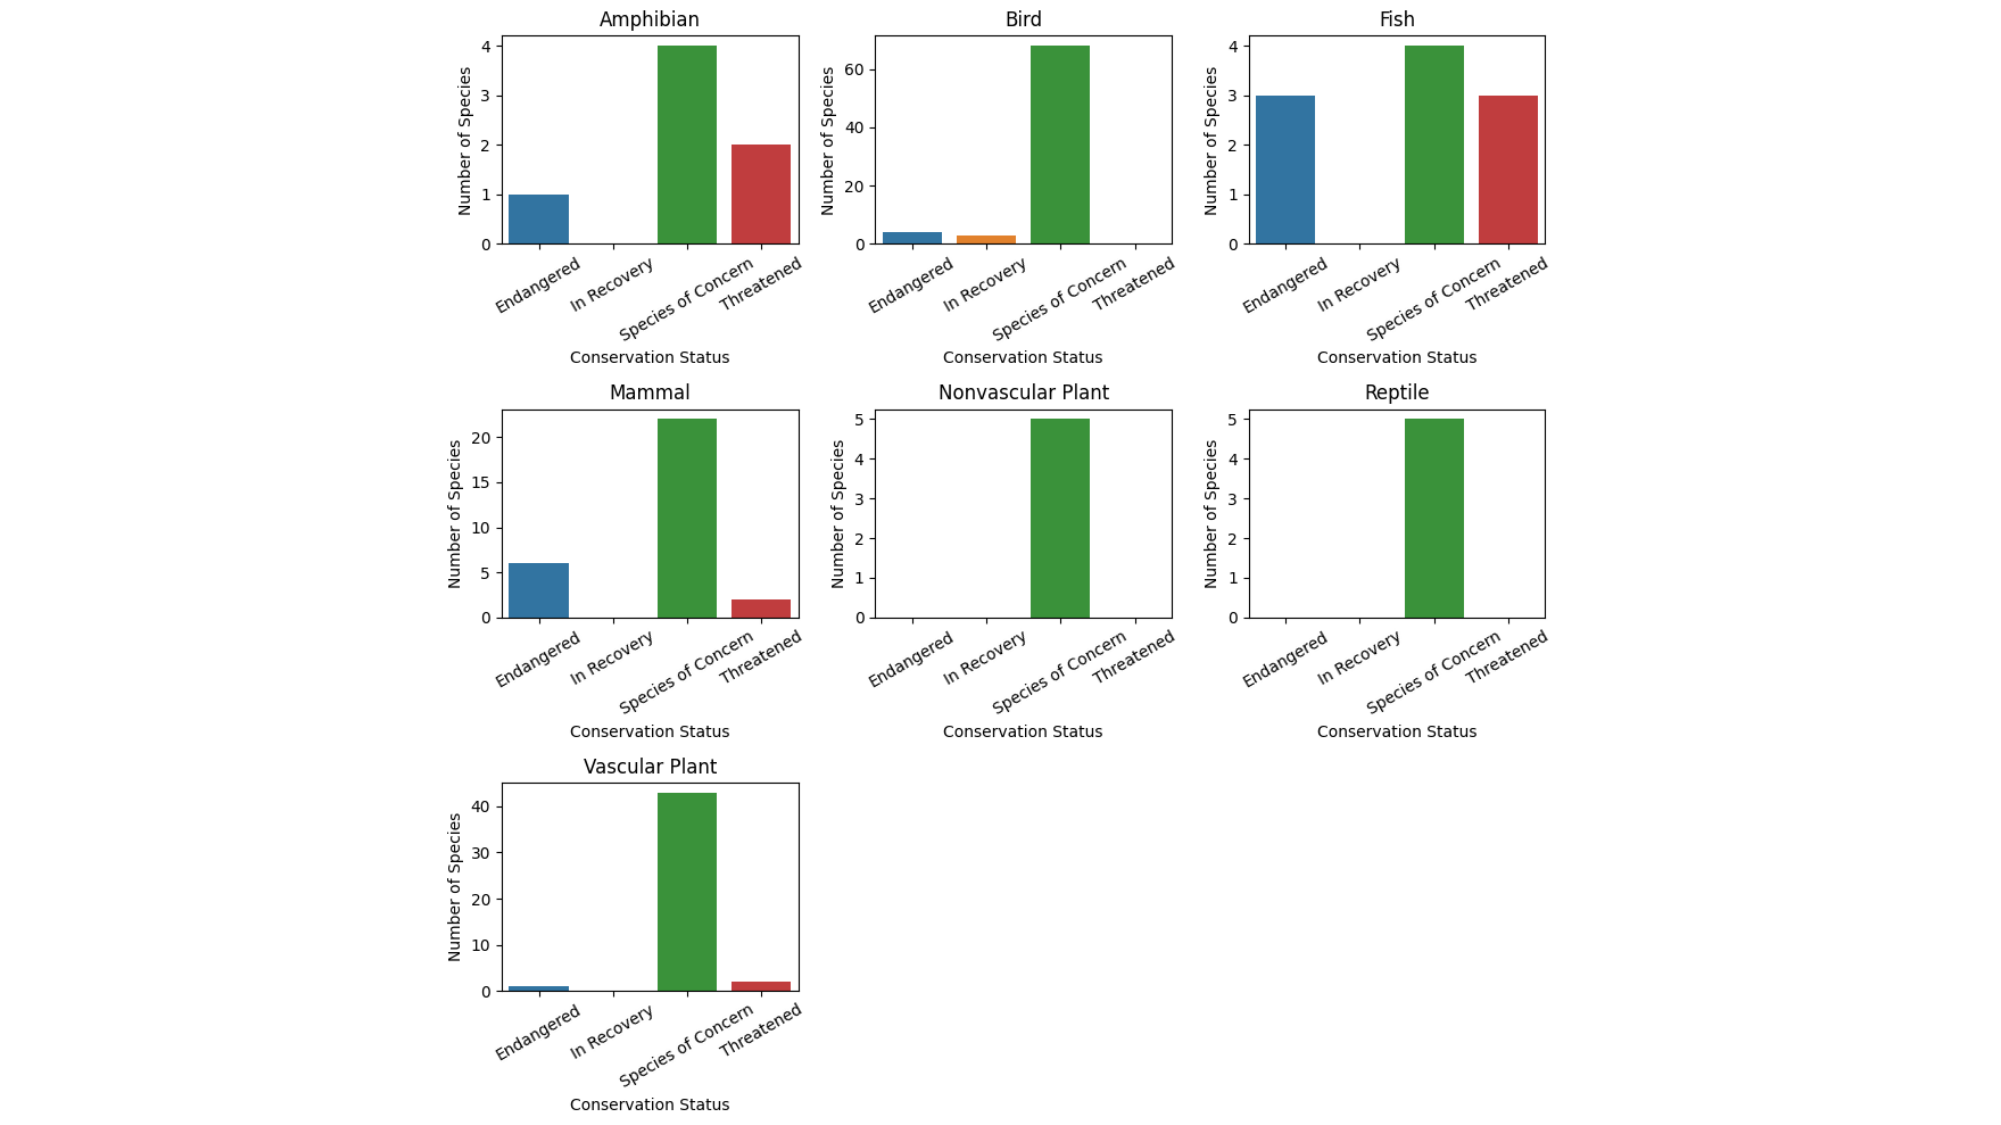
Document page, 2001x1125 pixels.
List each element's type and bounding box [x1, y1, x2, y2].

picture [437, 0, 1563, 1125]
